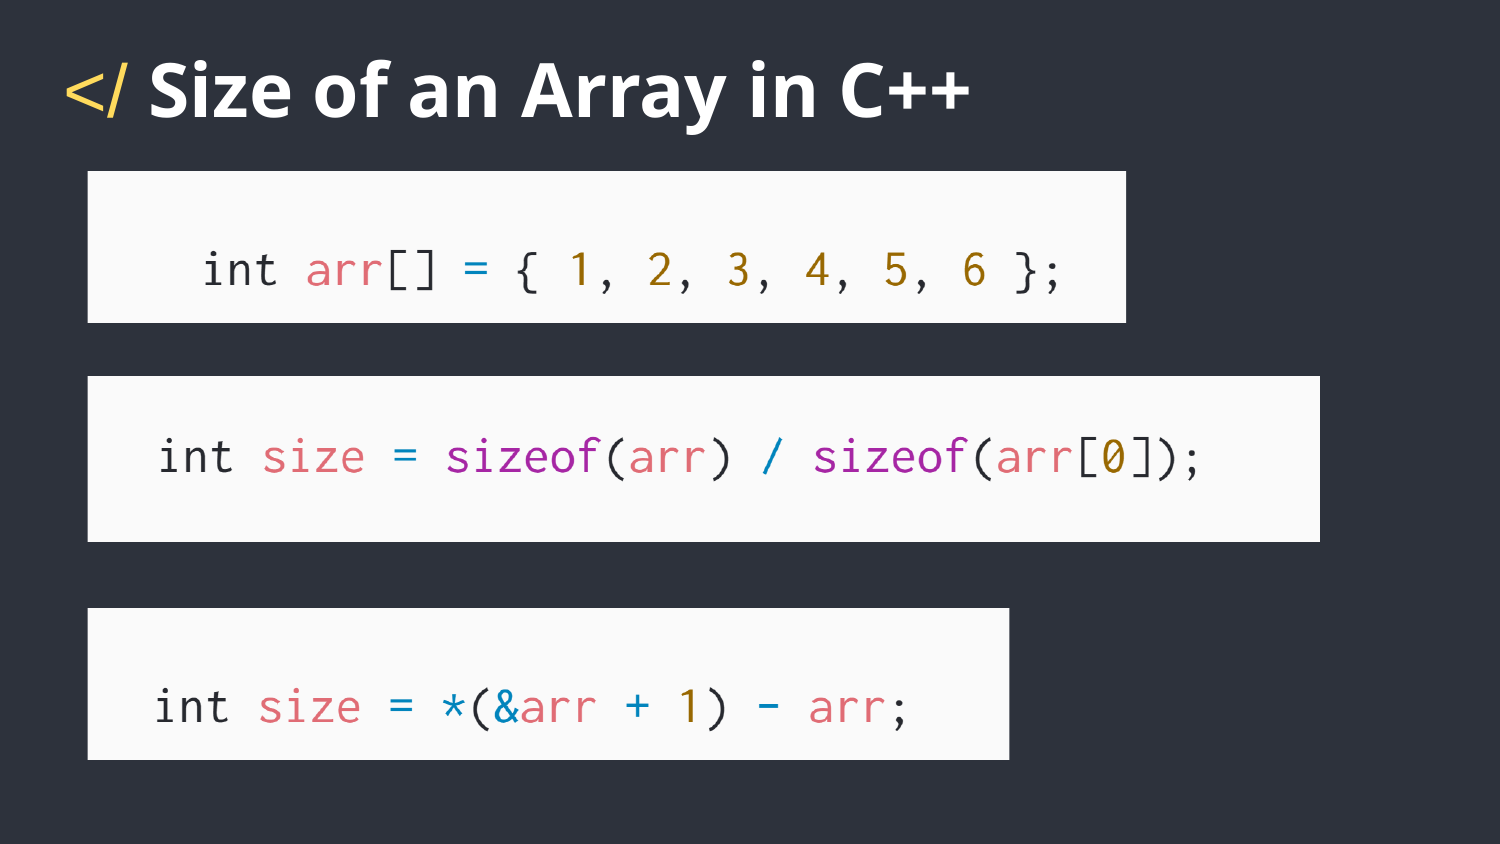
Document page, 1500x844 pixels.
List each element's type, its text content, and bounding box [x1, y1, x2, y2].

text_box </ Size of an Array in C++ [48, 35, 1320, 140]
picture [87, 608, 1010, 761]
picture [87, 171, 1127, 324]
picture [87, 375, 1321, 542]
